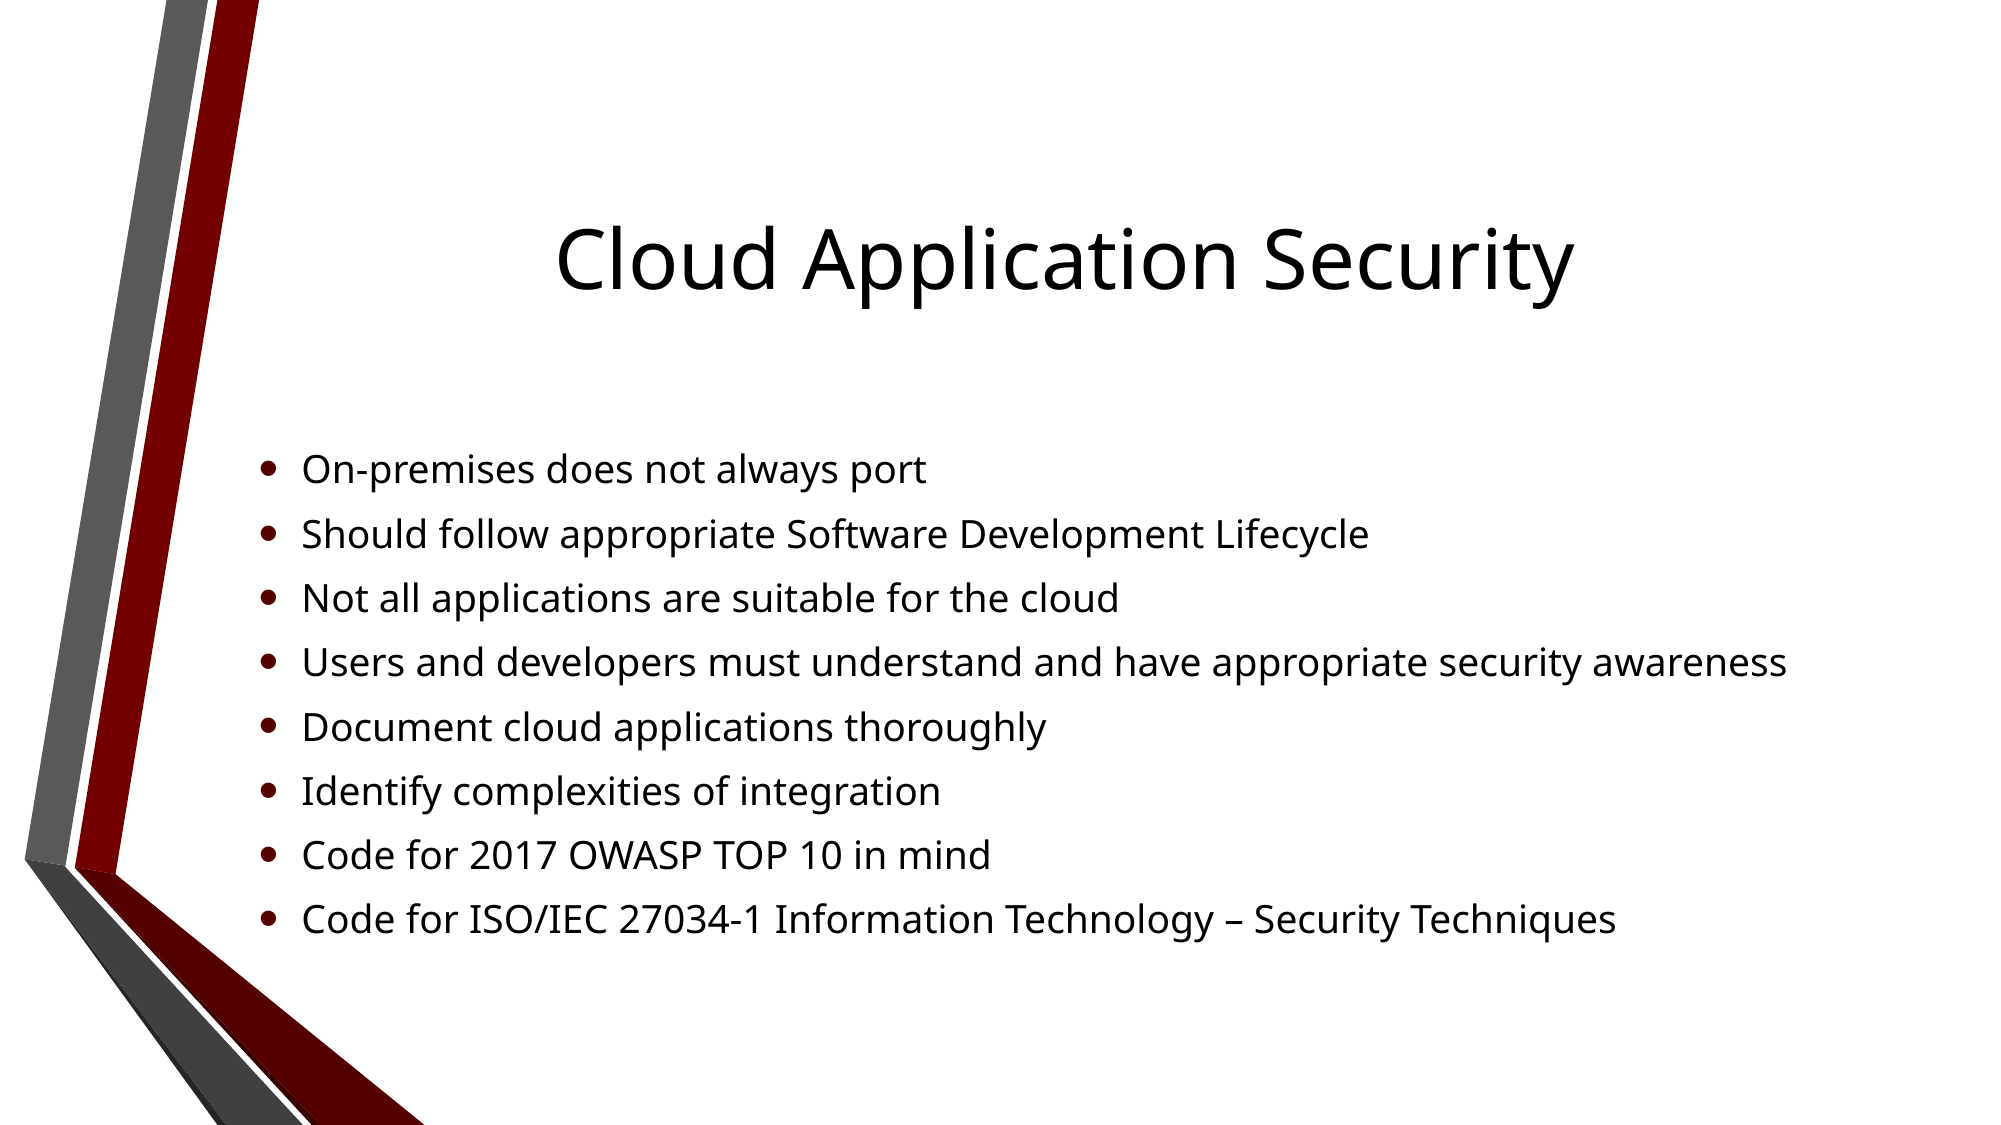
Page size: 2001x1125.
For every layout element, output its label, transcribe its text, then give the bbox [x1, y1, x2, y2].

title Cloud Application Security [243, 112, 1887, 400]
list On-premises does not always port Should follow appropriate Software Development Lifecycle Not all applications are suitable for the cloud Users and developers must understand and have appropriate security awareness Document cloud applications thoroughly Identify complexities of integration Code for 2017 OWASP TOP 10 in mind Code for ISO/IEC 27034-1 Information Technology – Security Techniques [243, 437, 1887, 950]
